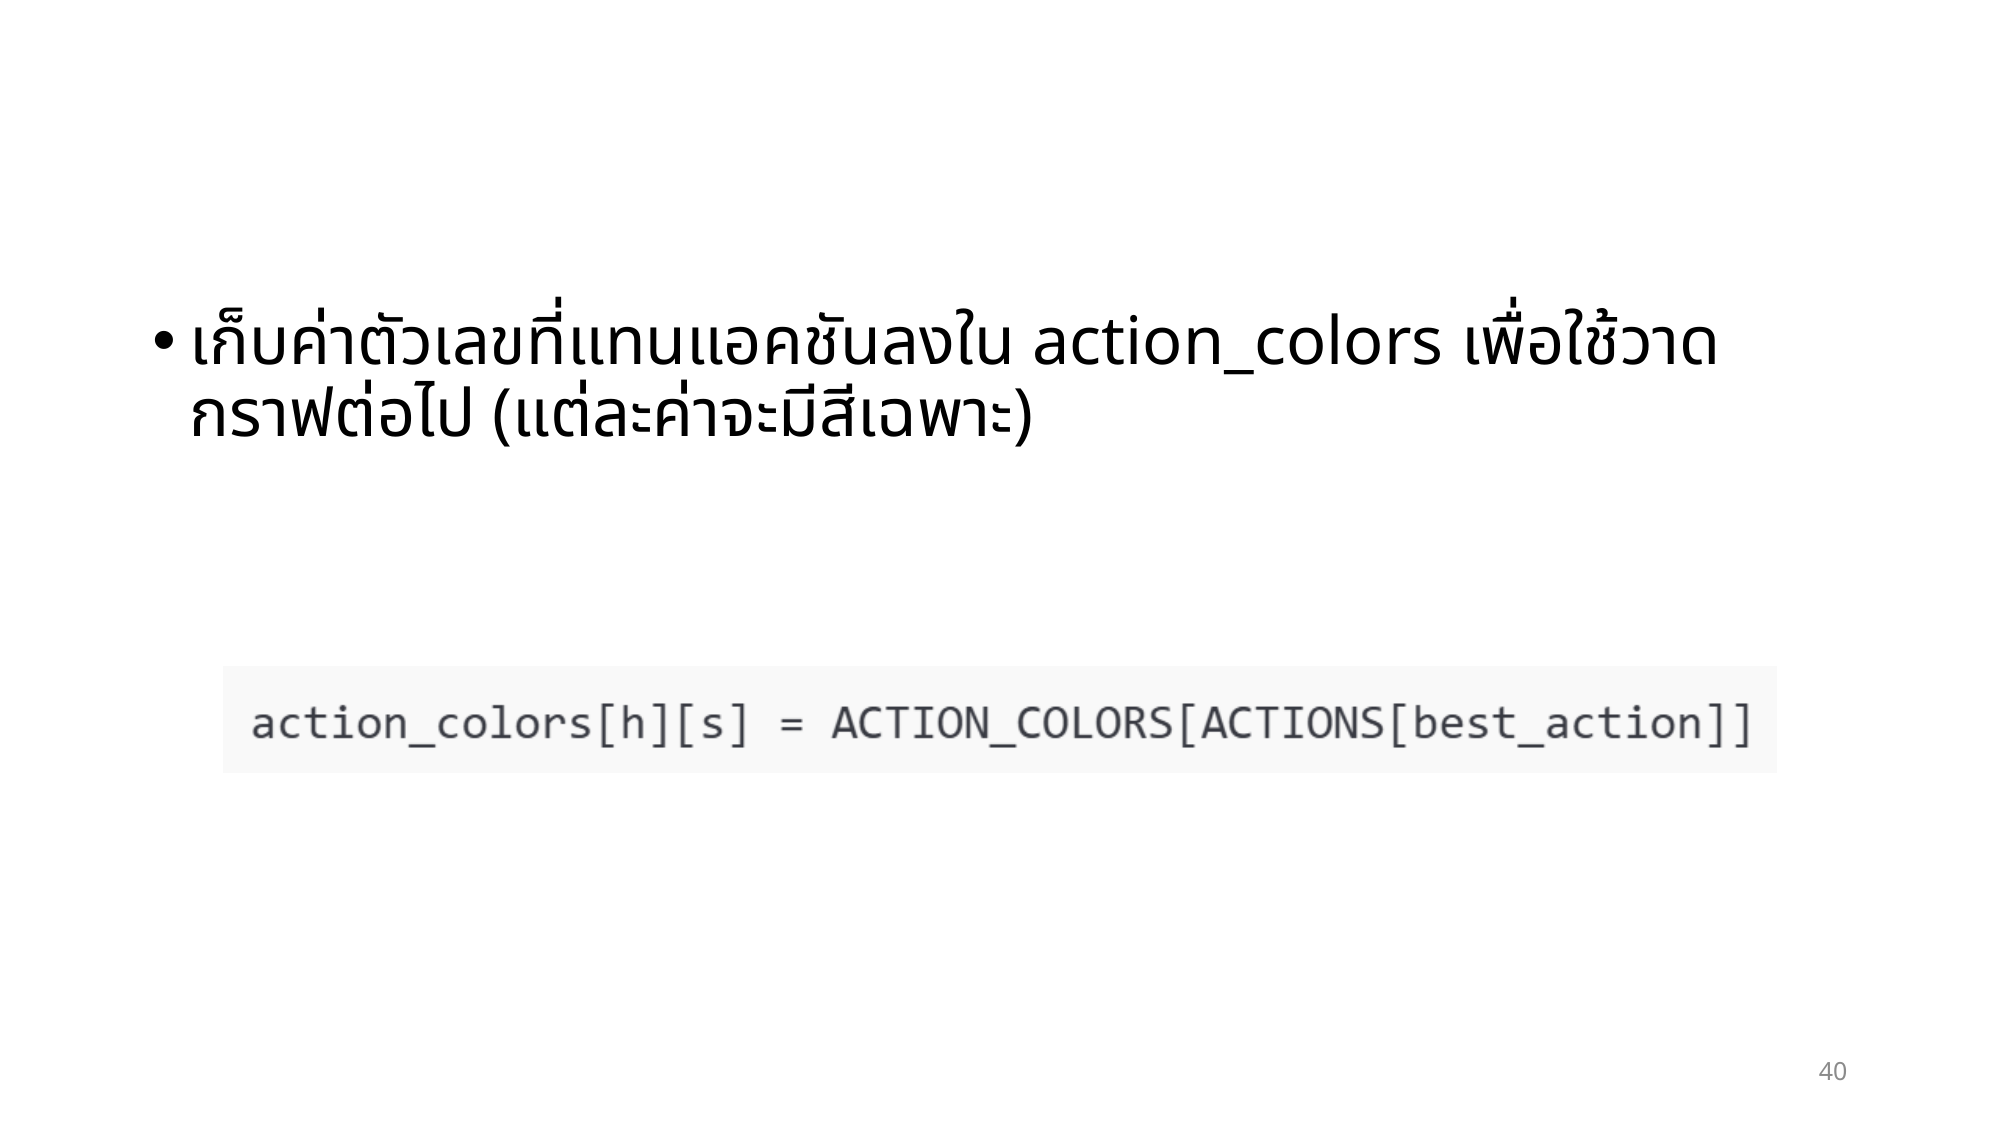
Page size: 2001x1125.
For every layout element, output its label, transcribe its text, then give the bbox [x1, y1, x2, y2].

picture [223, 666, 1777, 773]
list เก็บค่าตัวเลขที่แทนแอคชันลงใน action_colors เพื่อใช้วาดกราฟต่อไป (แต่ละค่าจะมีสีเฉพาะ) [137, 299, 1863, 1014]
slide_number 40 [1412, 1042, 1863, 1103]
